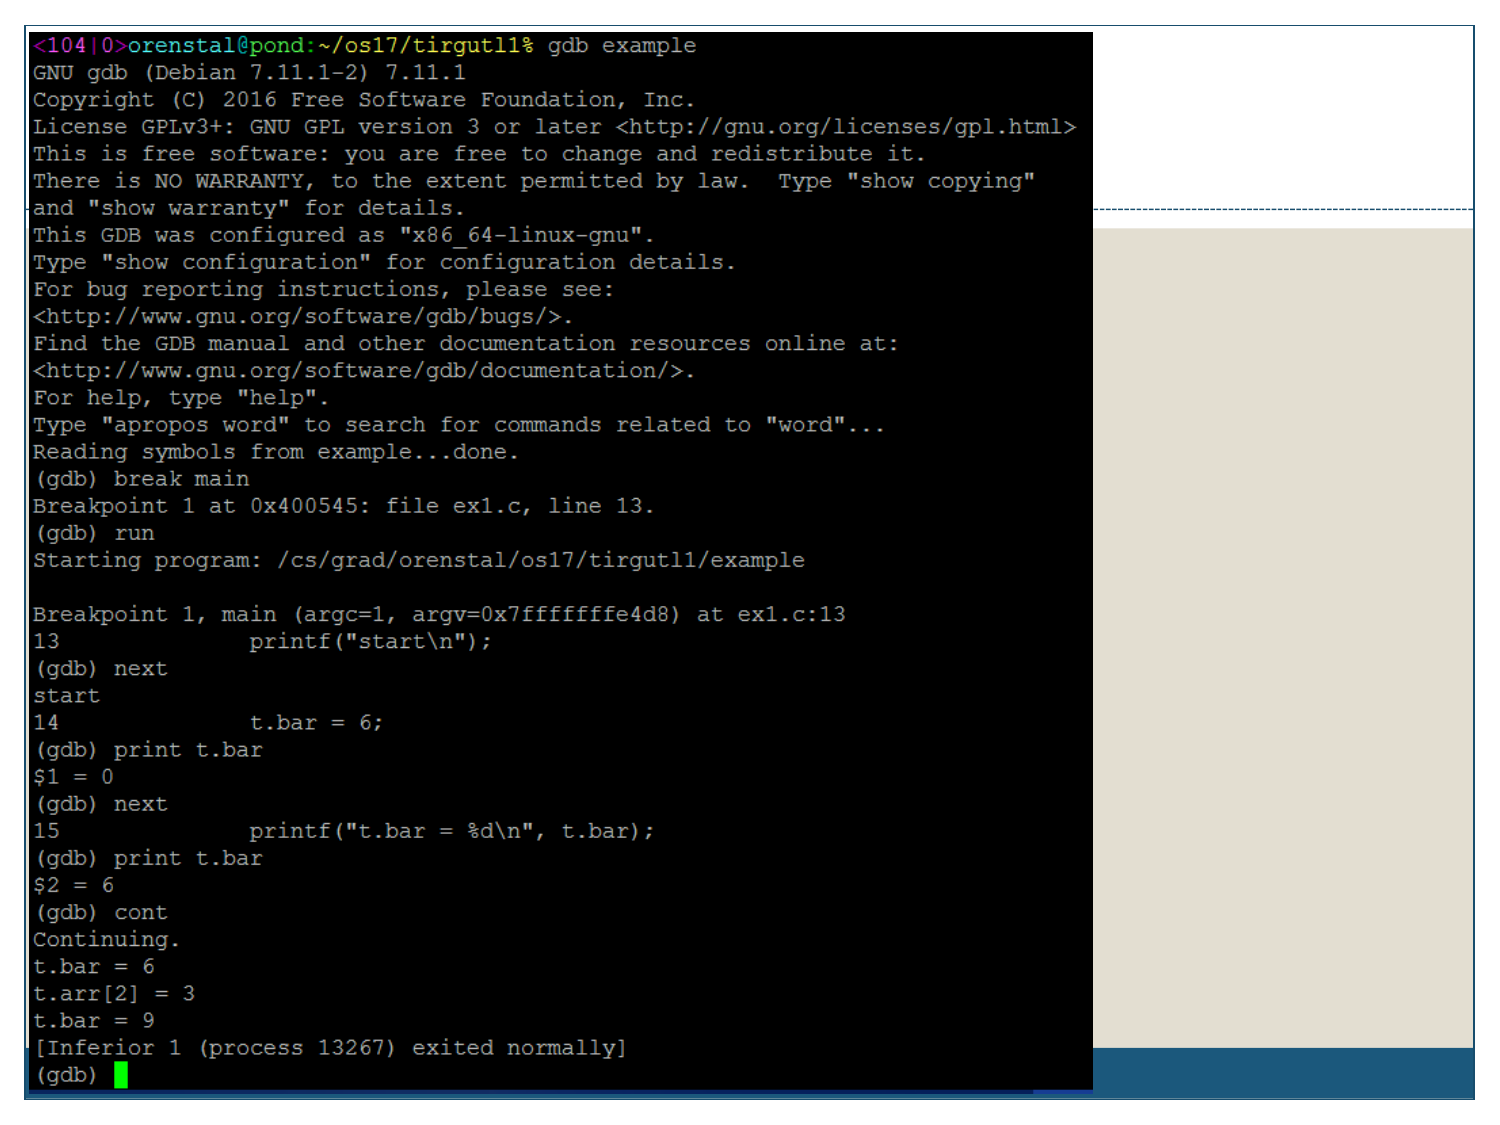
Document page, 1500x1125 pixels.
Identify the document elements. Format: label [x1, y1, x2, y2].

picture [29, 32, 1093, 1095]
